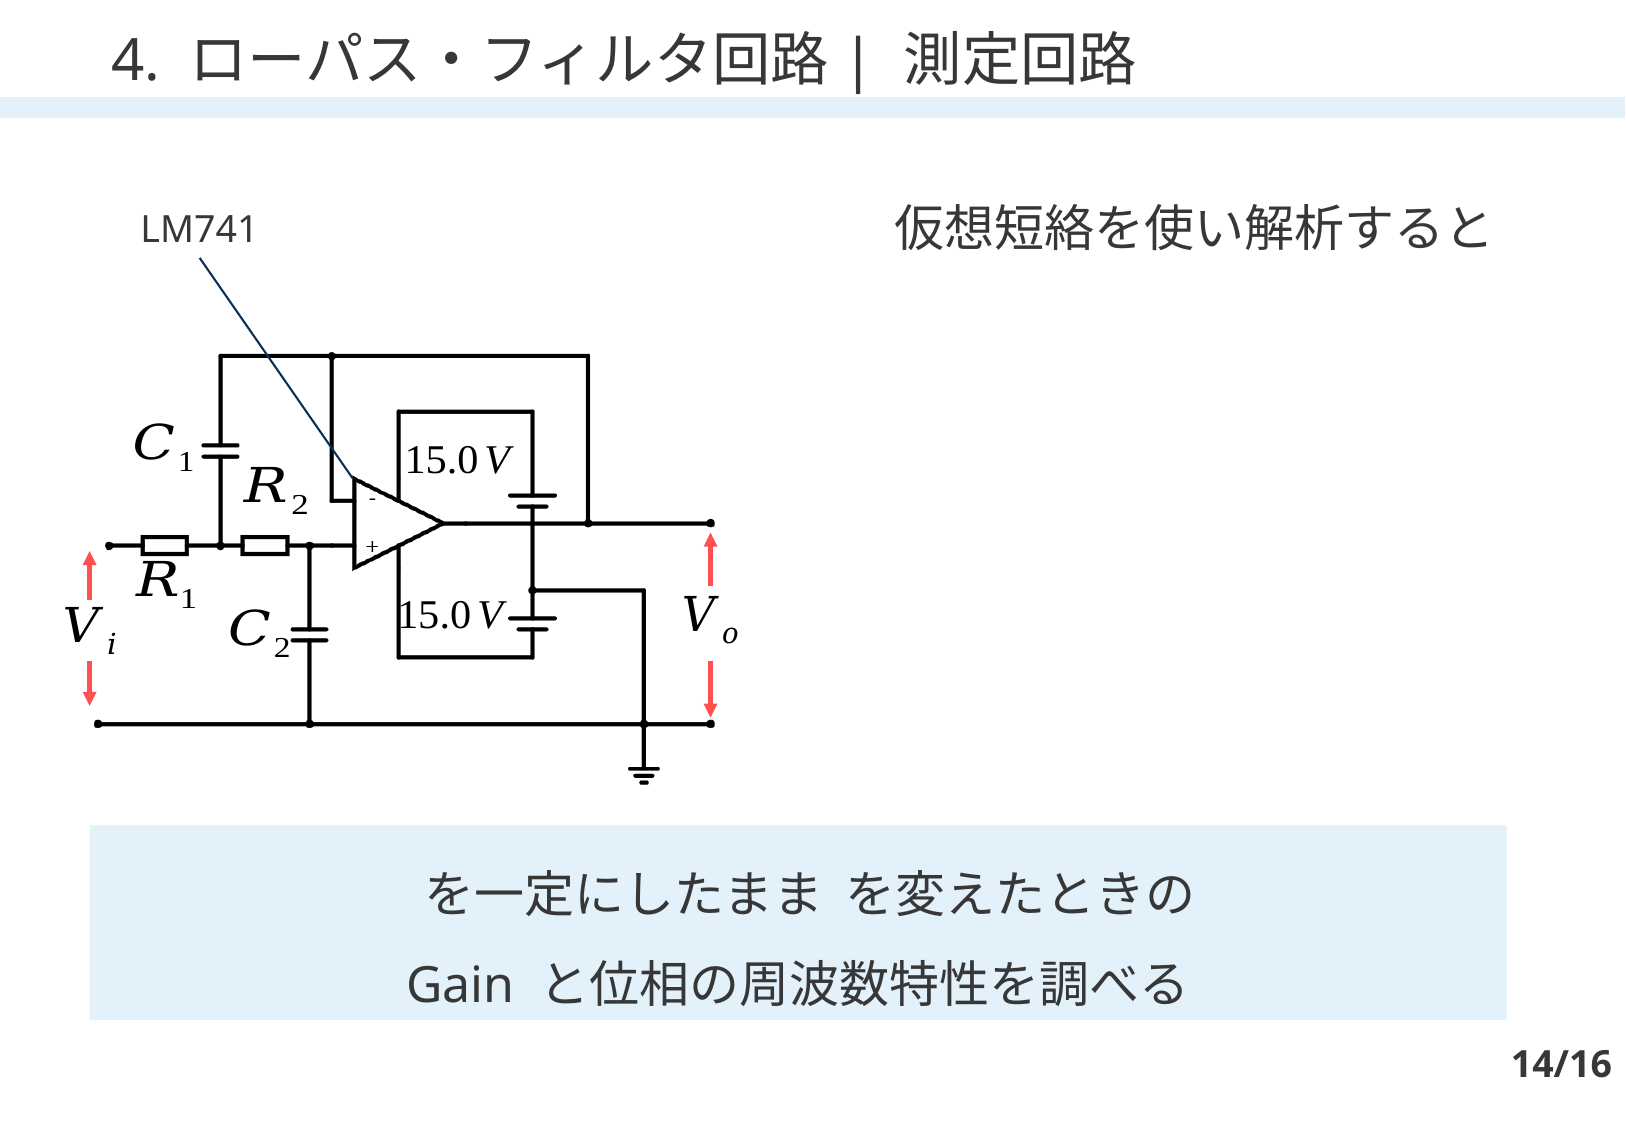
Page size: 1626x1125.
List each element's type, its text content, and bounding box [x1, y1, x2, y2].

picture [0, 286, 813, 839]
slide_number 14/16 [1442, 1039, 1613, 1086]
title 4. ローパス・フィルタ回路| 測定回路 [111, 22, 1514, 94]
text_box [199, 258, 353, 479]
text_box LM741 [125, 198, 274, 258]
